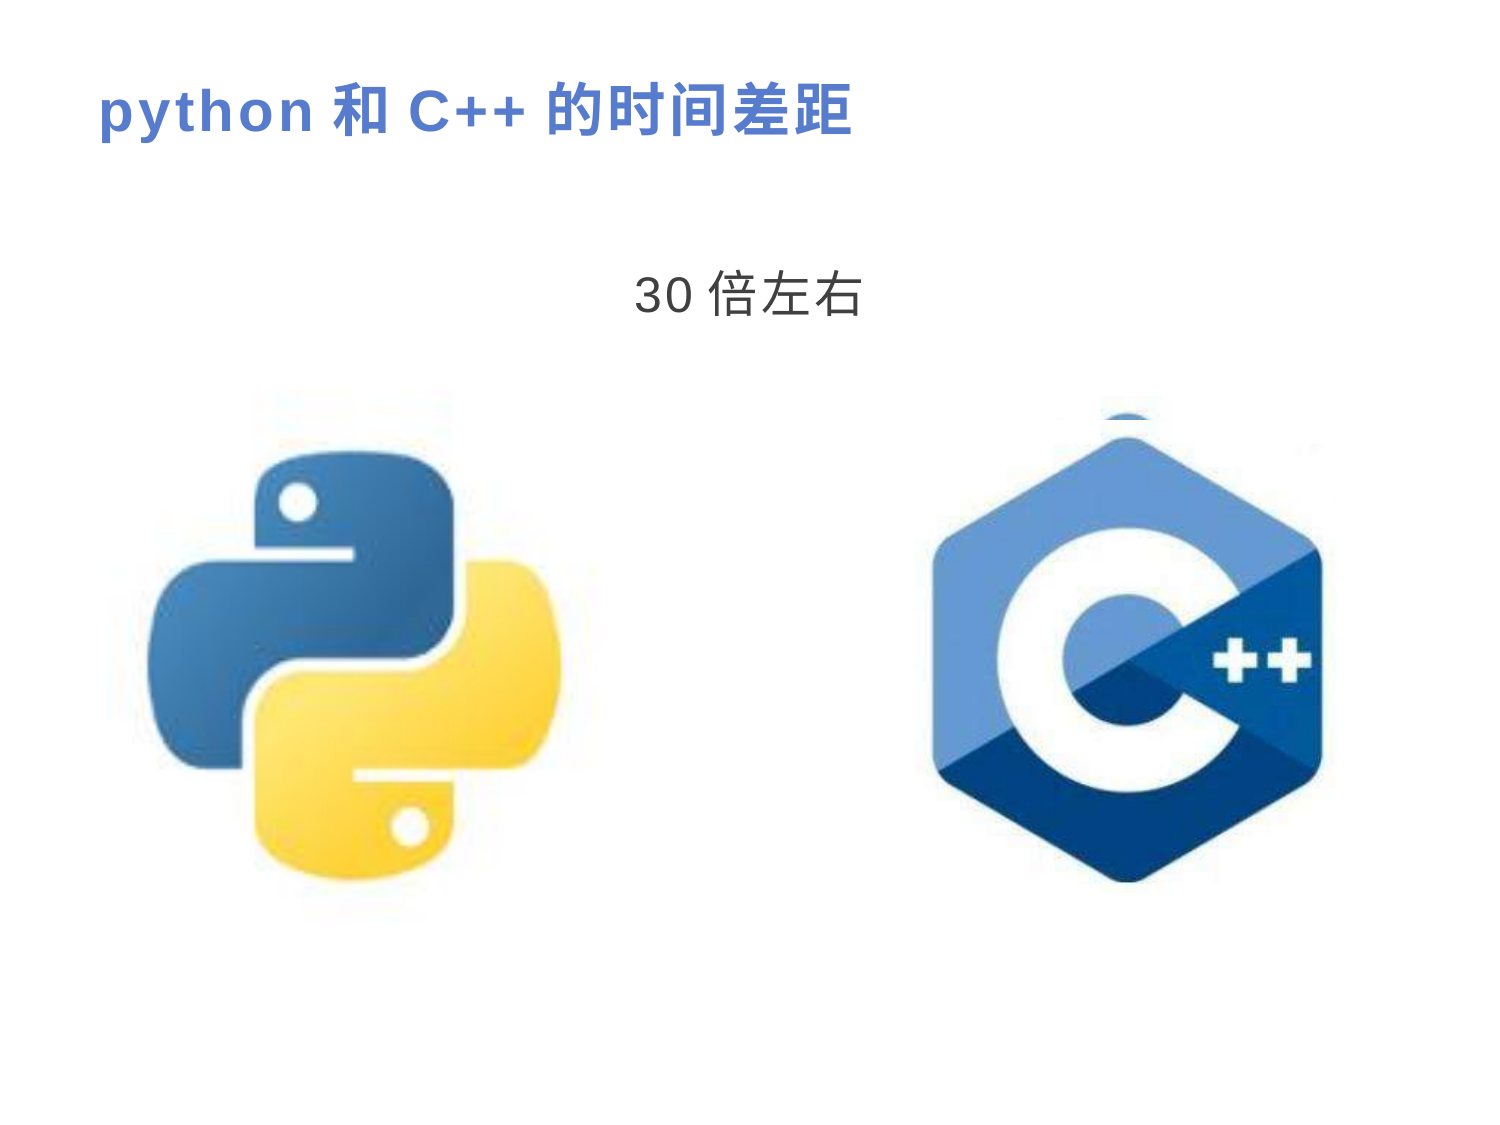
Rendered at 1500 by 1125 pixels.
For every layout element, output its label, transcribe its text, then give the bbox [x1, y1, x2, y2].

list 30倍左右 [617, 244, 883, 332]
picture [105, 390, 610, 930]
picture [915, 396, 1337, 893]
title python和C++的时间差距 [82, 66, 1418, 117]
